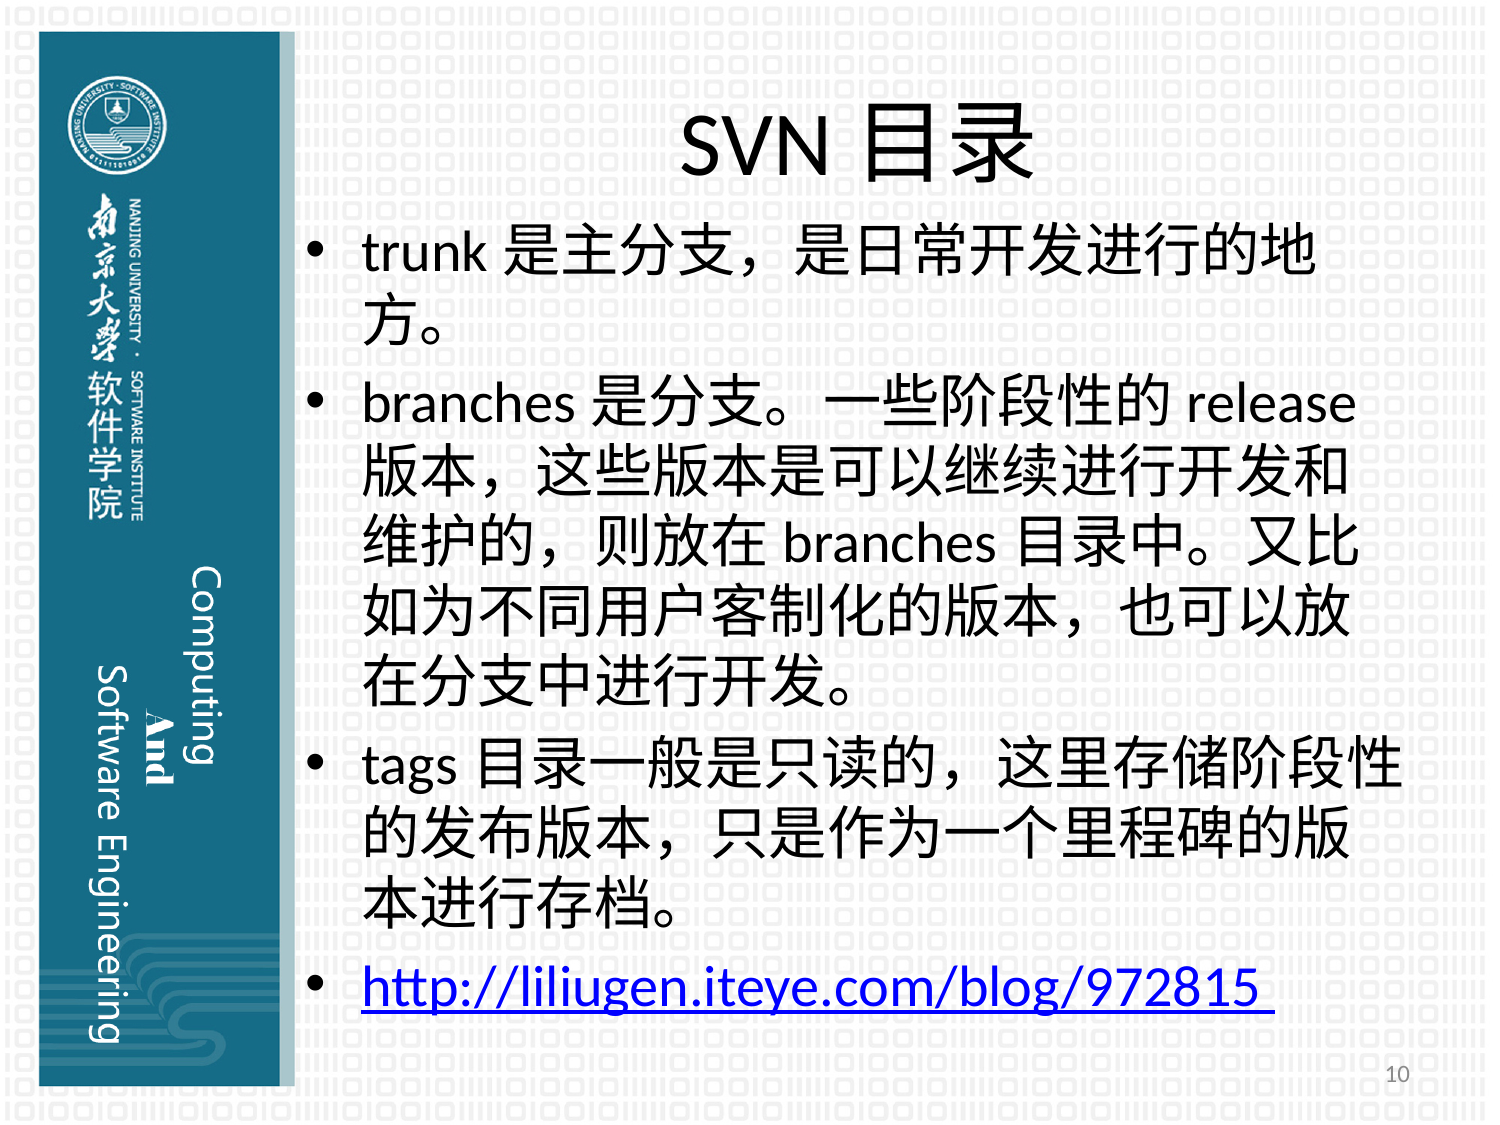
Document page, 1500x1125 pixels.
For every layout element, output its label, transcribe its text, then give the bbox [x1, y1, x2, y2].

picture [0, 0, 1500, 1125]
slide_number 10 [1074, 1042, 1425, 1103]
list trunk是主分支，是日常开发进行的地方。 branches是分支。一些阶段性的release版本，这些版本是可以继续进行开发和维护的，则放在branches目录中。又比如为不同用户客制化的版本，也可以放在分支中进行开发。 tags目录一般是只读的，这里存储阶段性的发布版本，只是作为一个里程碑的版本进行存档。 http://liliugen.iteye.com/blog/972815 [289, 205, 1423, 1063]
title SVN目录 [292, 44, 1426, 233]
